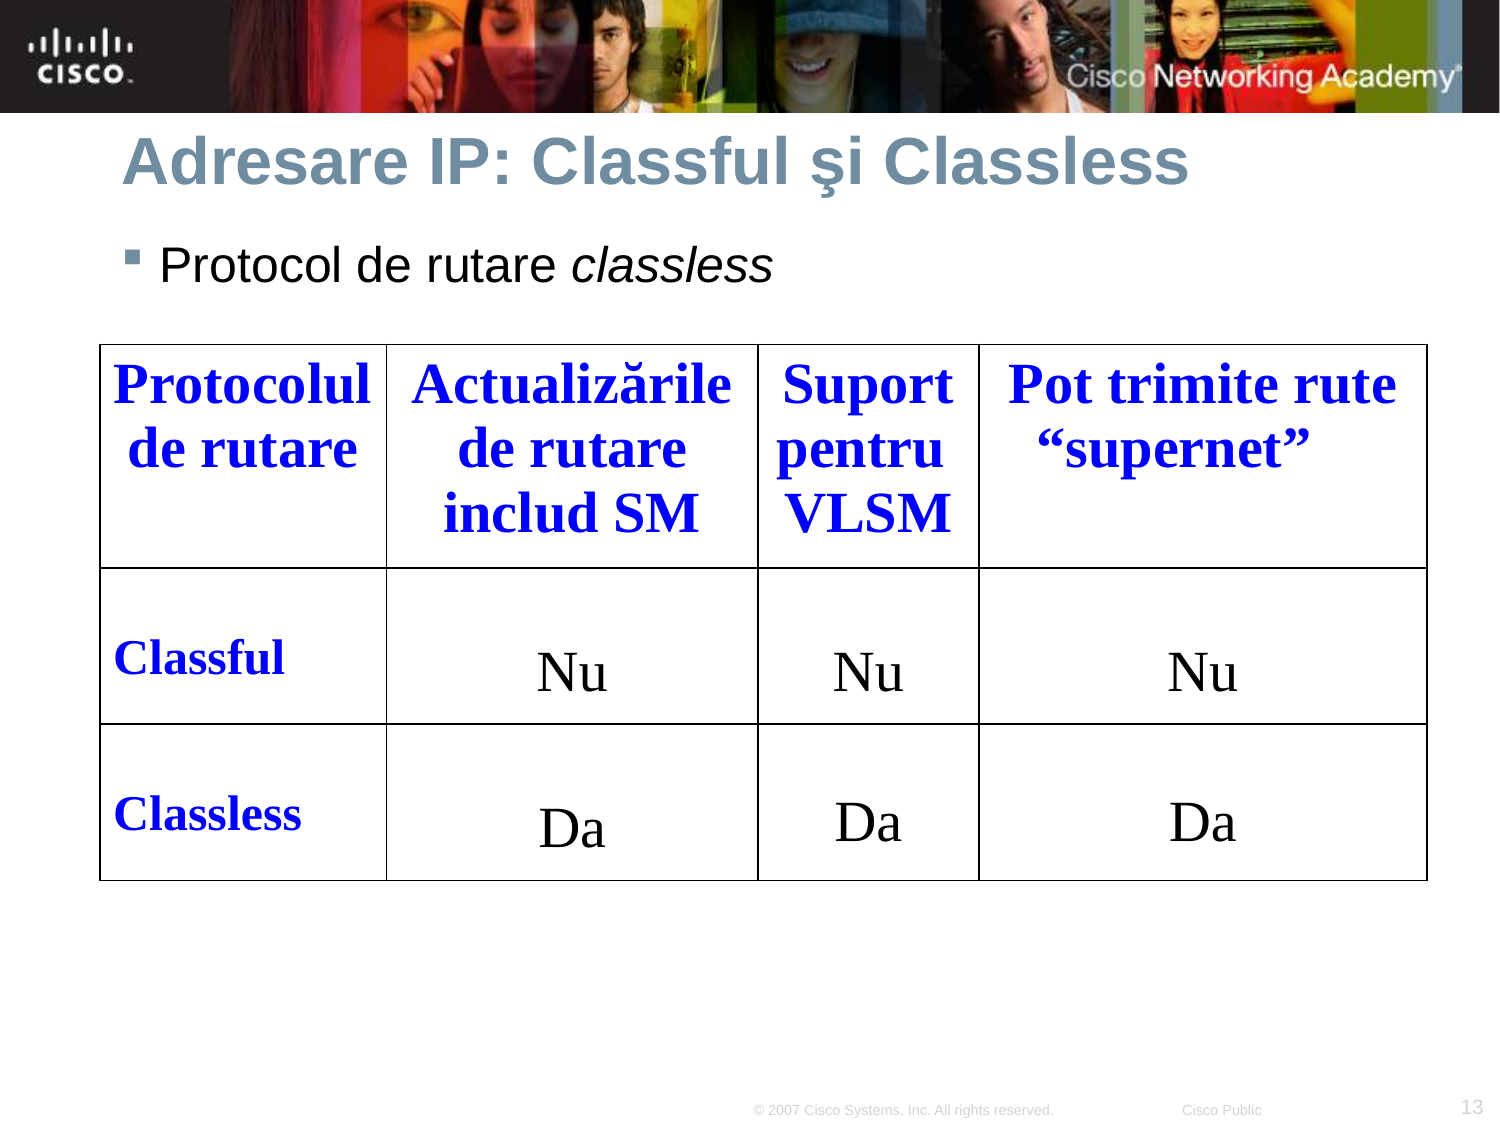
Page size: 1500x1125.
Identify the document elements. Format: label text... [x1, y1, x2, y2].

table_header Actualizările de rutare includ SM [387, 345, 757, 567]
title Adresare IP: Classful şi Classless [107, 68, 1444, 206]
table_cell Classless [101, 725, 386, 880]
picture [0, 0, 1500, 113]
table_cell Nu [980, 569, 1426, 723]
table_header Pot trimite rute “supernet” [980, 345, 1426, 567]
table_cell Nu [759, 569, 978, 723]
table_cell Nu [387, 569, 757, 723]
table_cell Da [759, 725, 978, 880]
table_header Suport pentru VLSM [759, 345, 978, 567]
table_cell Da [387, 725, 757, 880]
text_box Protocol de rutare classless [107, 229, 1411, 310]
table_cell Da [980, 725, 1426, 880]
table_cell Classful [101, 569, 386, 723]
table_header Protocolul de rutare [101, 345, 386, 567]
